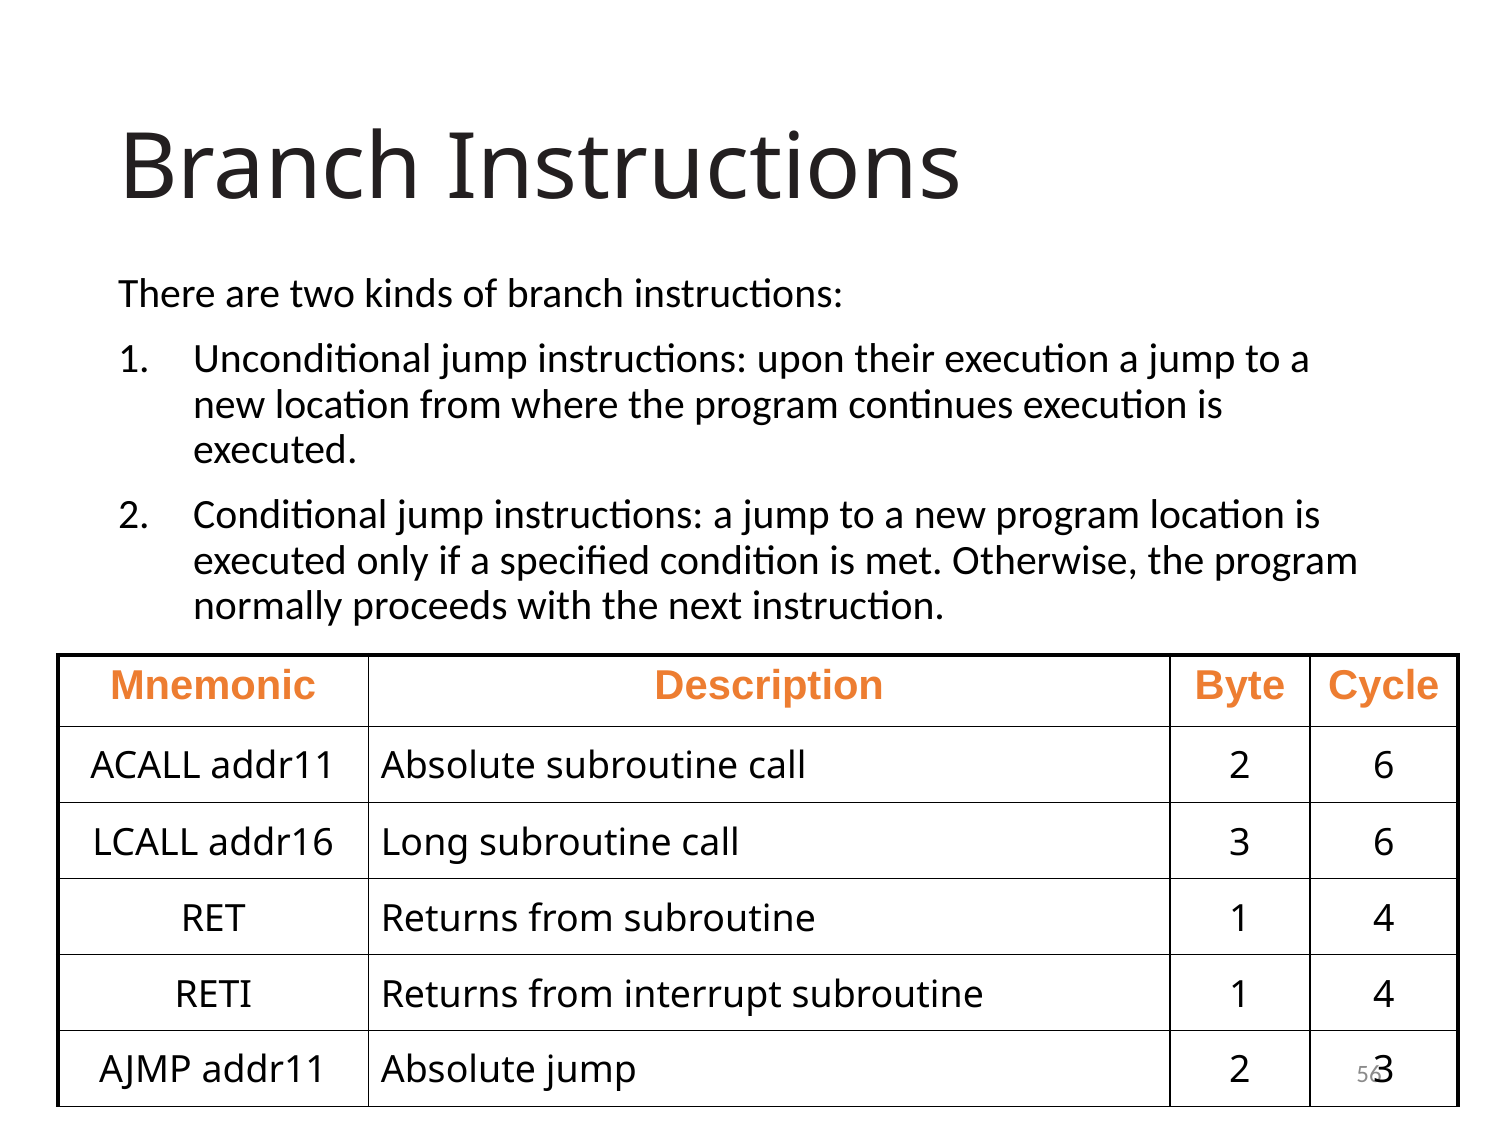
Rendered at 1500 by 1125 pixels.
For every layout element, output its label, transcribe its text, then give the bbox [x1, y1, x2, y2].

table_cell Returns from subroutine [369, 879, 1169, 954]
table_cell Absolute subroutine call [369, 727, 1169, 802]
table_cell Absolute jump [369, 1031, 1169, 1106]
table_cell 4 [1311, 955, 1456, 1030]
table_cell ACALL addr11 [60, 727, 368, 802]
table_cell 6 [1311, 803, 1456, 878]
table_cell Returns from interrupt subroutine [369, 955, 1169, 1030]
table_cell RETI [60, 955, 368, 1030]
slide_number 56 [1059, 1042, 1397, 1103]
title Branch Instructions [103, 59, 1397, 263]
table_cell 1 [1171, 879, 1309, 954]
table_cell AJMP addr11 [60, 1031, 368, 1106]
table_cell Long subroutine call [369, 803, 1169, 878]
table_cell 6 [1311, 727, 1456, 802]
table_cell RET [60, 879, 368, 954]
table_cell 2 [1171, 727, 1309, 802]
table_cell 4 [1311, 879, 1456, 954]
table_cell 1 [1171, 955, 1309, 1030]
table_cell 3 [1171, 803, 1309, 878]
table_cell 2 [1171, 1031, 1309, 1042]
table_cell 3 [1311, 1031, 1456, 1106]
table_header Description [369, 657, 1169, 726]
table_header Mnemonic [60, 657, 368, 726]
table_header Cycle [1311, 657, 1456, 726]
table_header Byte [1171, 657, 1309, 726]
list There are two kinds of branch instructions: Unconditional jump instructions: upon their execution a jump to a new location from where the program continues execution is executed. Conditional jump instructions: a jump to a new program location is executed only if a specified condition is met. Otherwise, the program normally proceeds with the next instruction. [103, 263, 1397, 653]
table_cell LCALL addr16 [60, 803, 368, 878]
